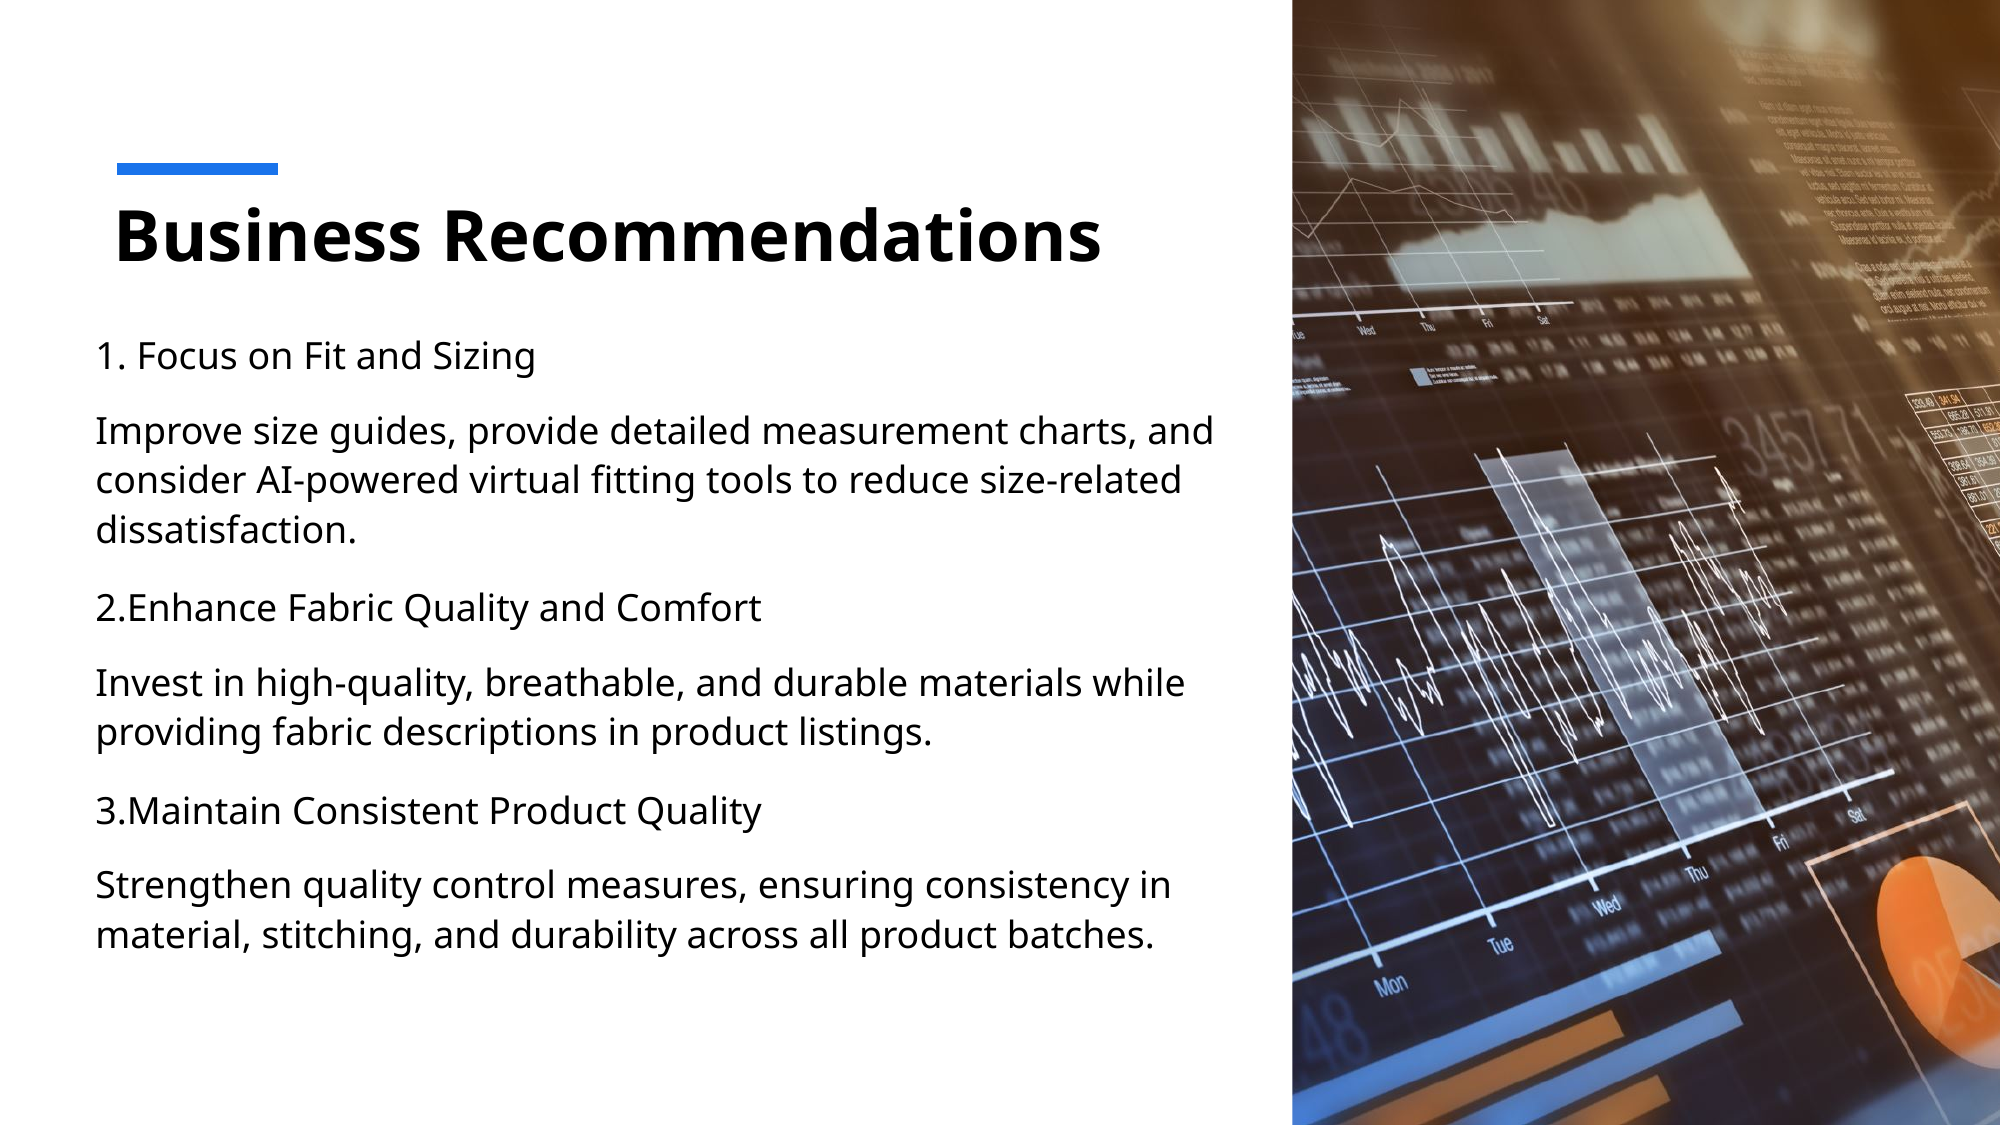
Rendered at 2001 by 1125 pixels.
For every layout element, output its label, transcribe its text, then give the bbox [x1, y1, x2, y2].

text_box [0, 0, 1292, 1125]
list 1. Focus on Fit and Sizing Improve size guides, provide detailed measurement charts, and consider AI-powered virtual fitting tools to reduce size-related dissatisfaction. 2.Enhance Fabric Quality and Comfort Invest in high-quality, breathable, and durable materials while providing fabric descriptions in product listings. 3.Maintain Consistent Product Quality Strengthen quality control measures, ensuring consistency in material, stitching, and durability across all product batches. [80, 320, 1274, 1056]
picture [1292, 0, 2000, 1125]
title Business Recommendations [80, 192, 1122, 297]
